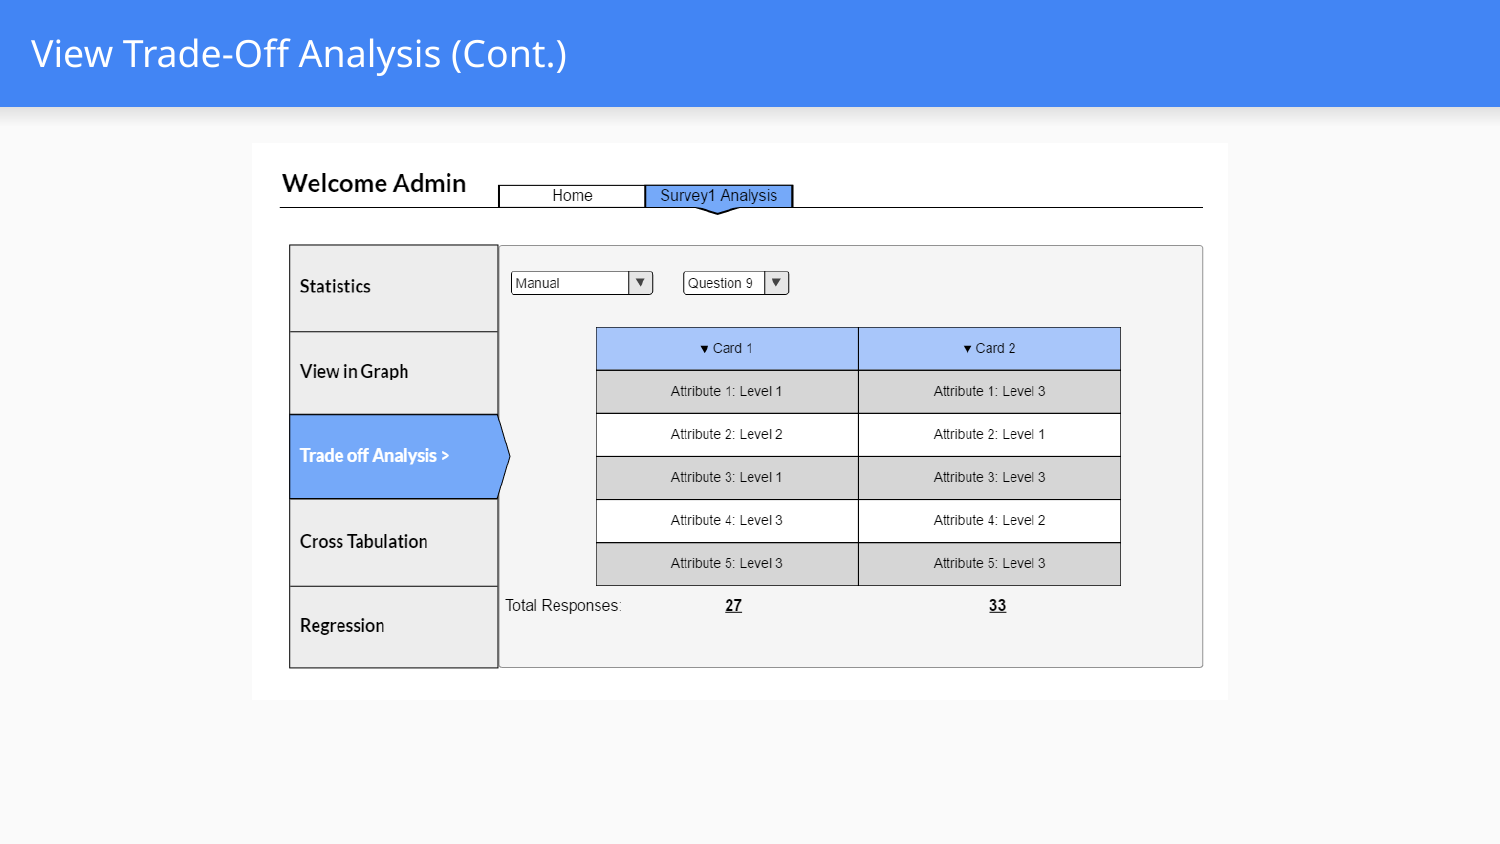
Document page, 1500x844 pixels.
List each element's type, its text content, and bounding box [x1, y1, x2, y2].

title View Trade-Off Analysis (Cont.) [16, 2, 1464, 102]
picture [252, 143, 1228, 701]
